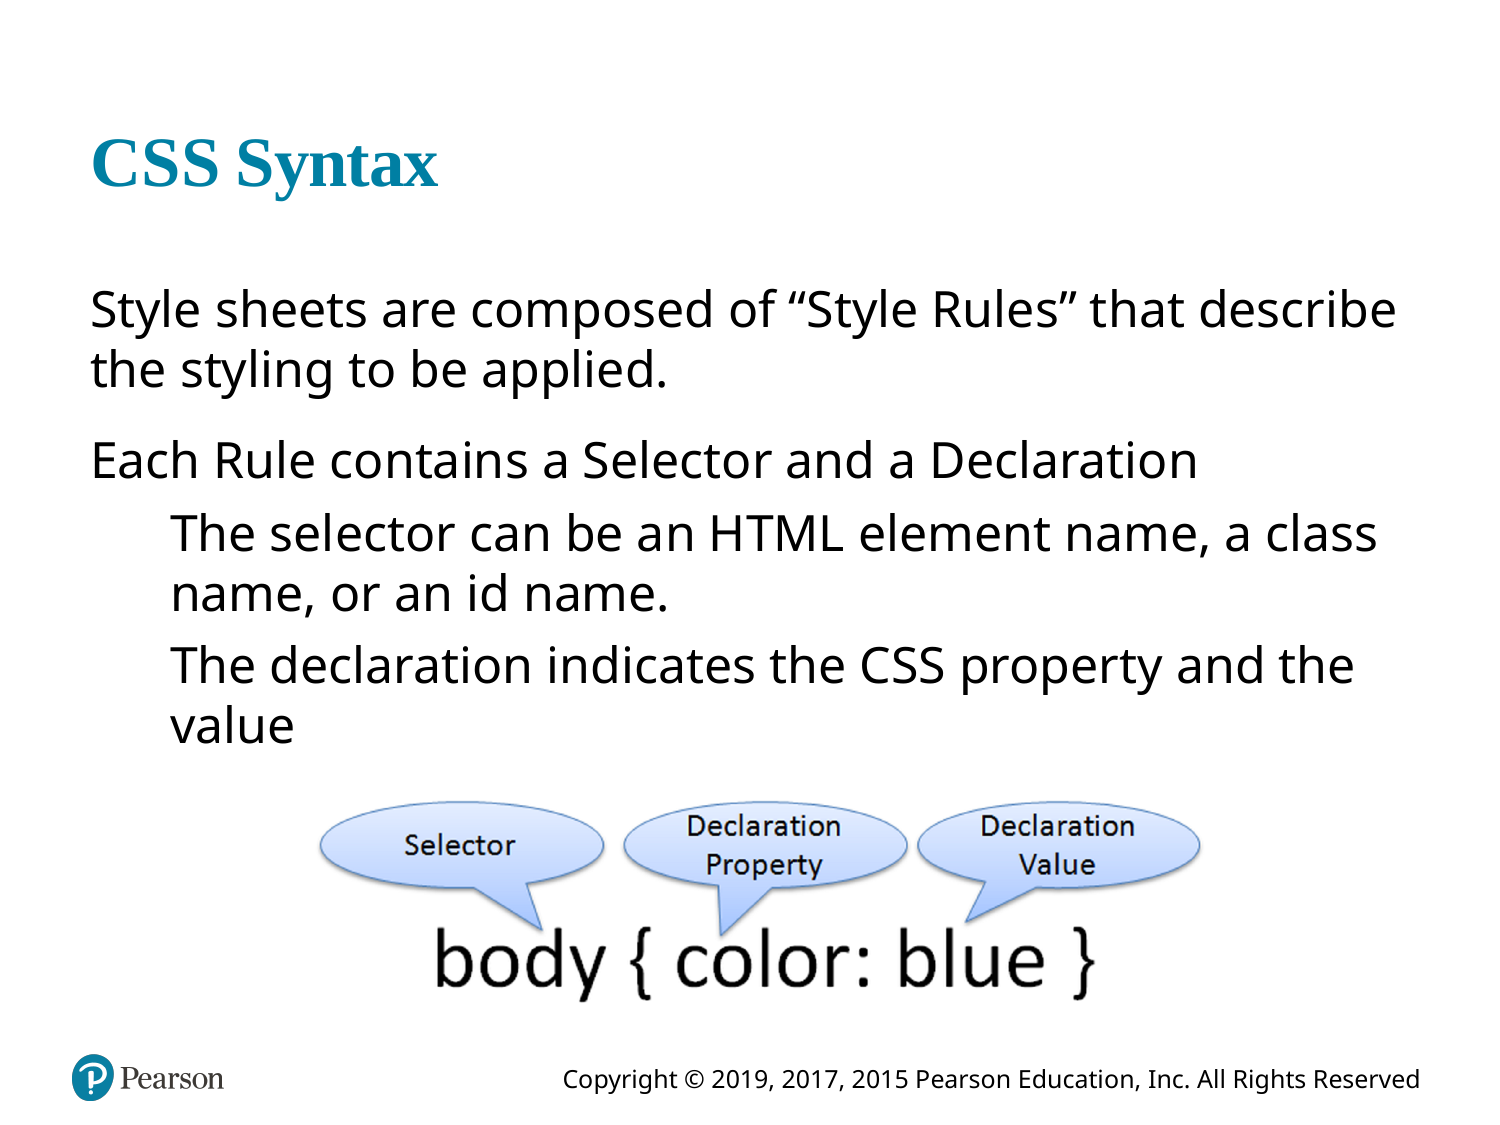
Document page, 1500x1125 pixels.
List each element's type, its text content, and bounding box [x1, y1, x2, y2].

picture [278, 757, 1222, 1033]
picture [80, 1063, 106, 1088]
list Style sheets are composed of “Style Rules” that describe the styling to be applied. Each Rule contains a Selector and a Declaration The selector can be an HTML element name, a class name, or an id name. The declaration indicates the CSS property and the value [75, 262, 1476, 931]
title C S S Syntax [75, 0, 1425, 216]
picture [72, 1087, 83, 1101]
picture [98, 1054, 224, 1101]
picture [72, 1054, 88, 1070]
